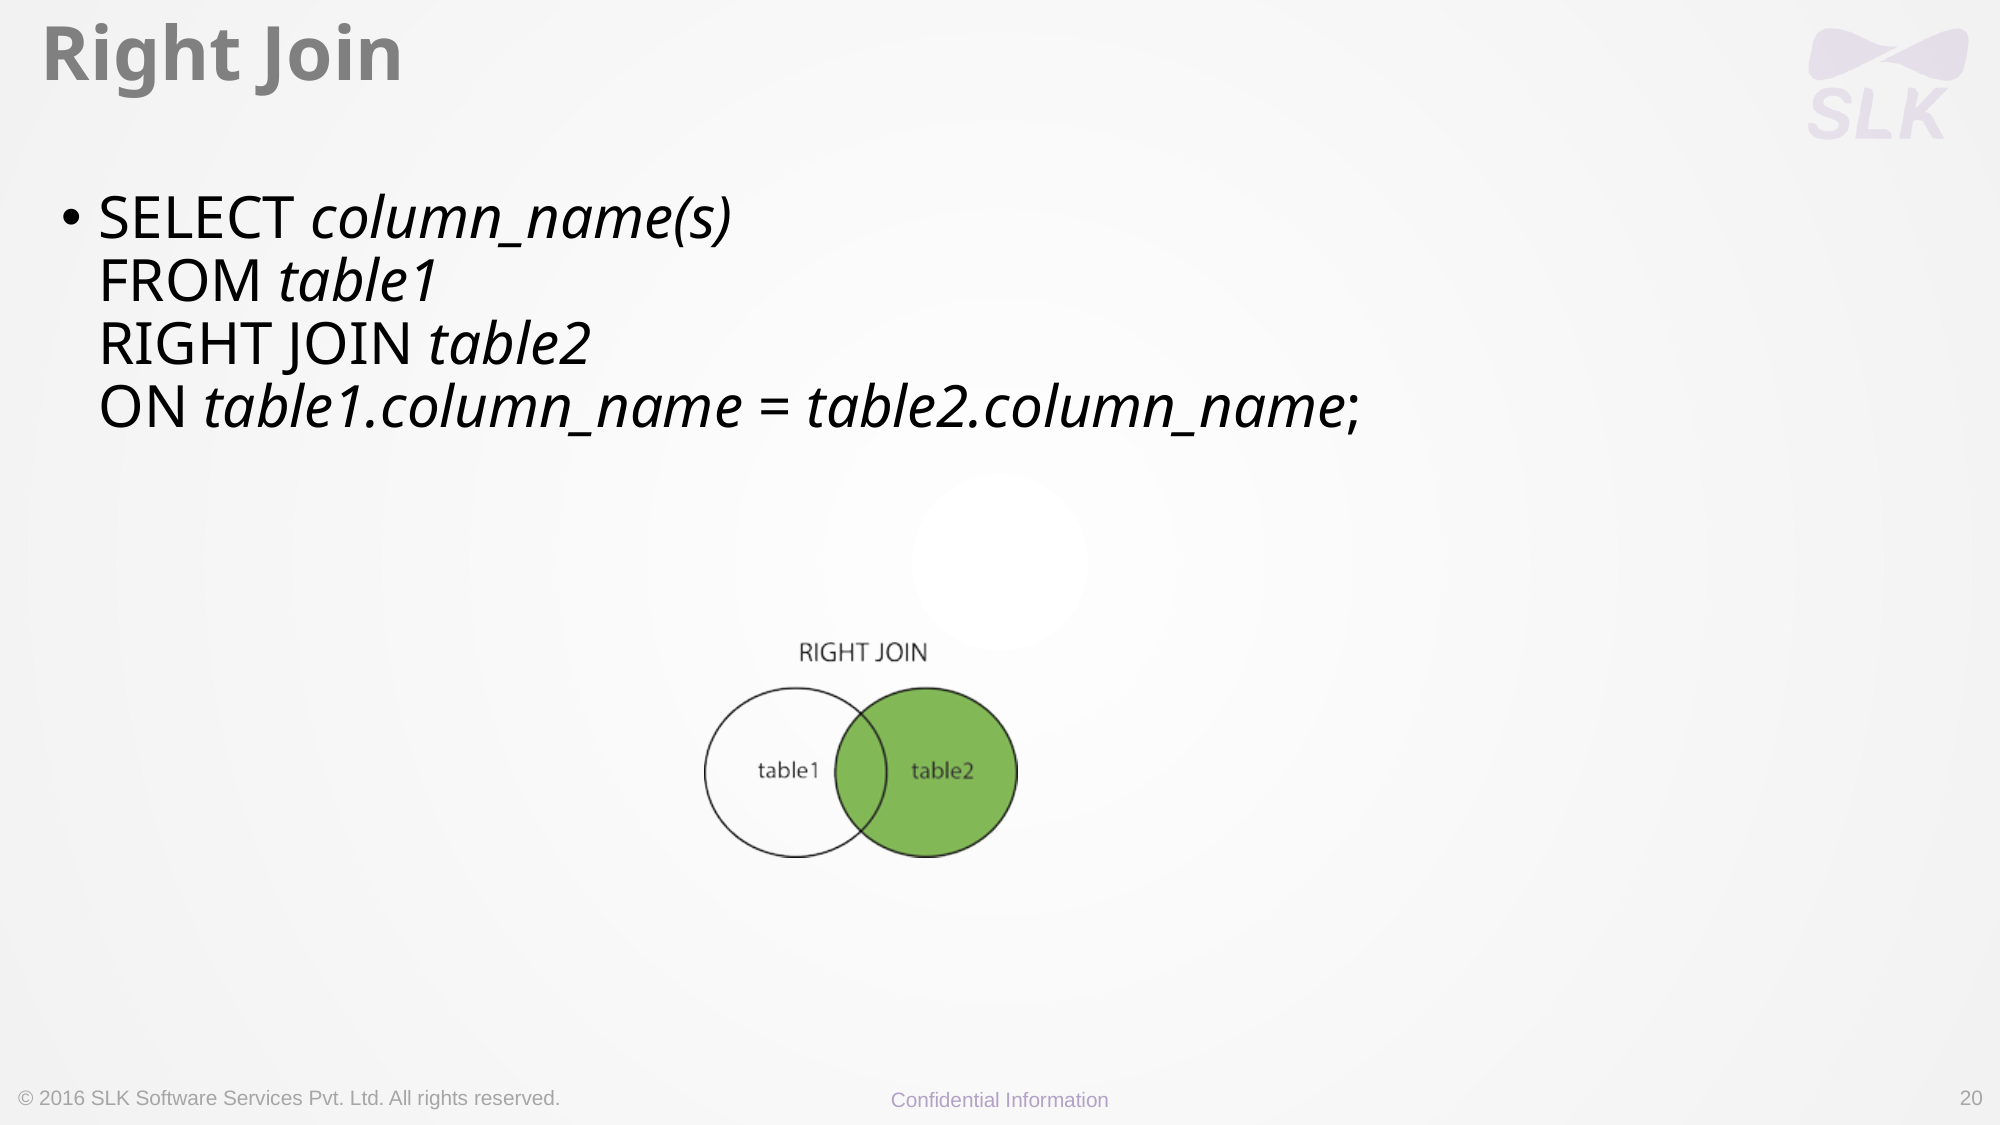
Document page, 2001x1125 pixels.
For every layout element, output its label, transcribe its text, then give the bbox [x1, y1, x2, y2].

title Right Join [26, 8, 1750, 87]
text_box [424, 350, 1888, 970]
picture [704, 630, 1018, 858]
text_box [425, 102, 1888, 313]
list SELECT column_name(s) FROM table1 RIGHT JOIN table2 ON table1.column_name = table2.column_name; [46, 181, 1955, 1076]
